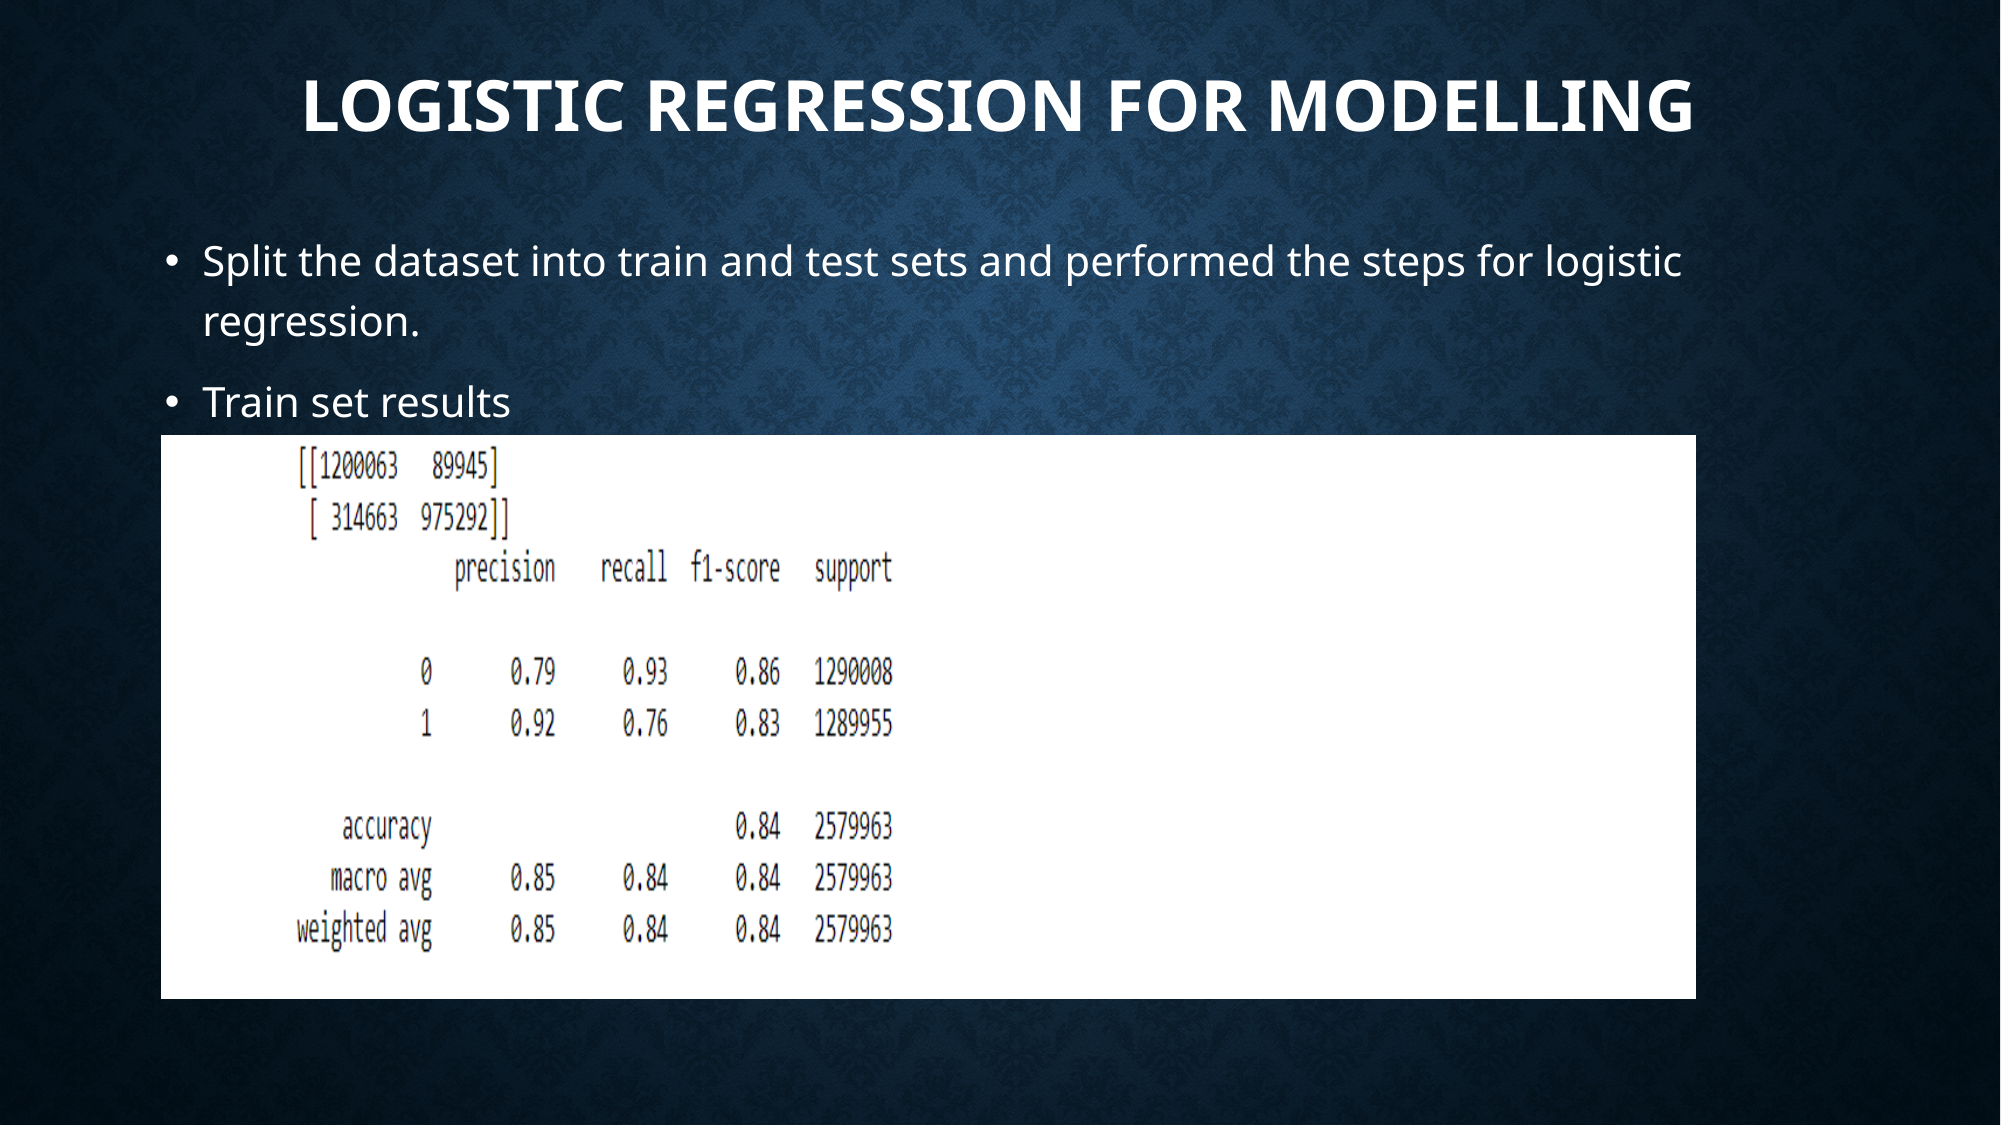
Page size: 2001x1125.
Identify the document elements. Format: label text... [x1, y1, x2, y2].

picture [160, 434, 1697, 1000]
title Logistic regression for modelling [149, 0, 1849, 217]
list Split the dataset into train and test sets and performed the steps for logistic regression. Train set results [149, 217, 1849, 1075]
